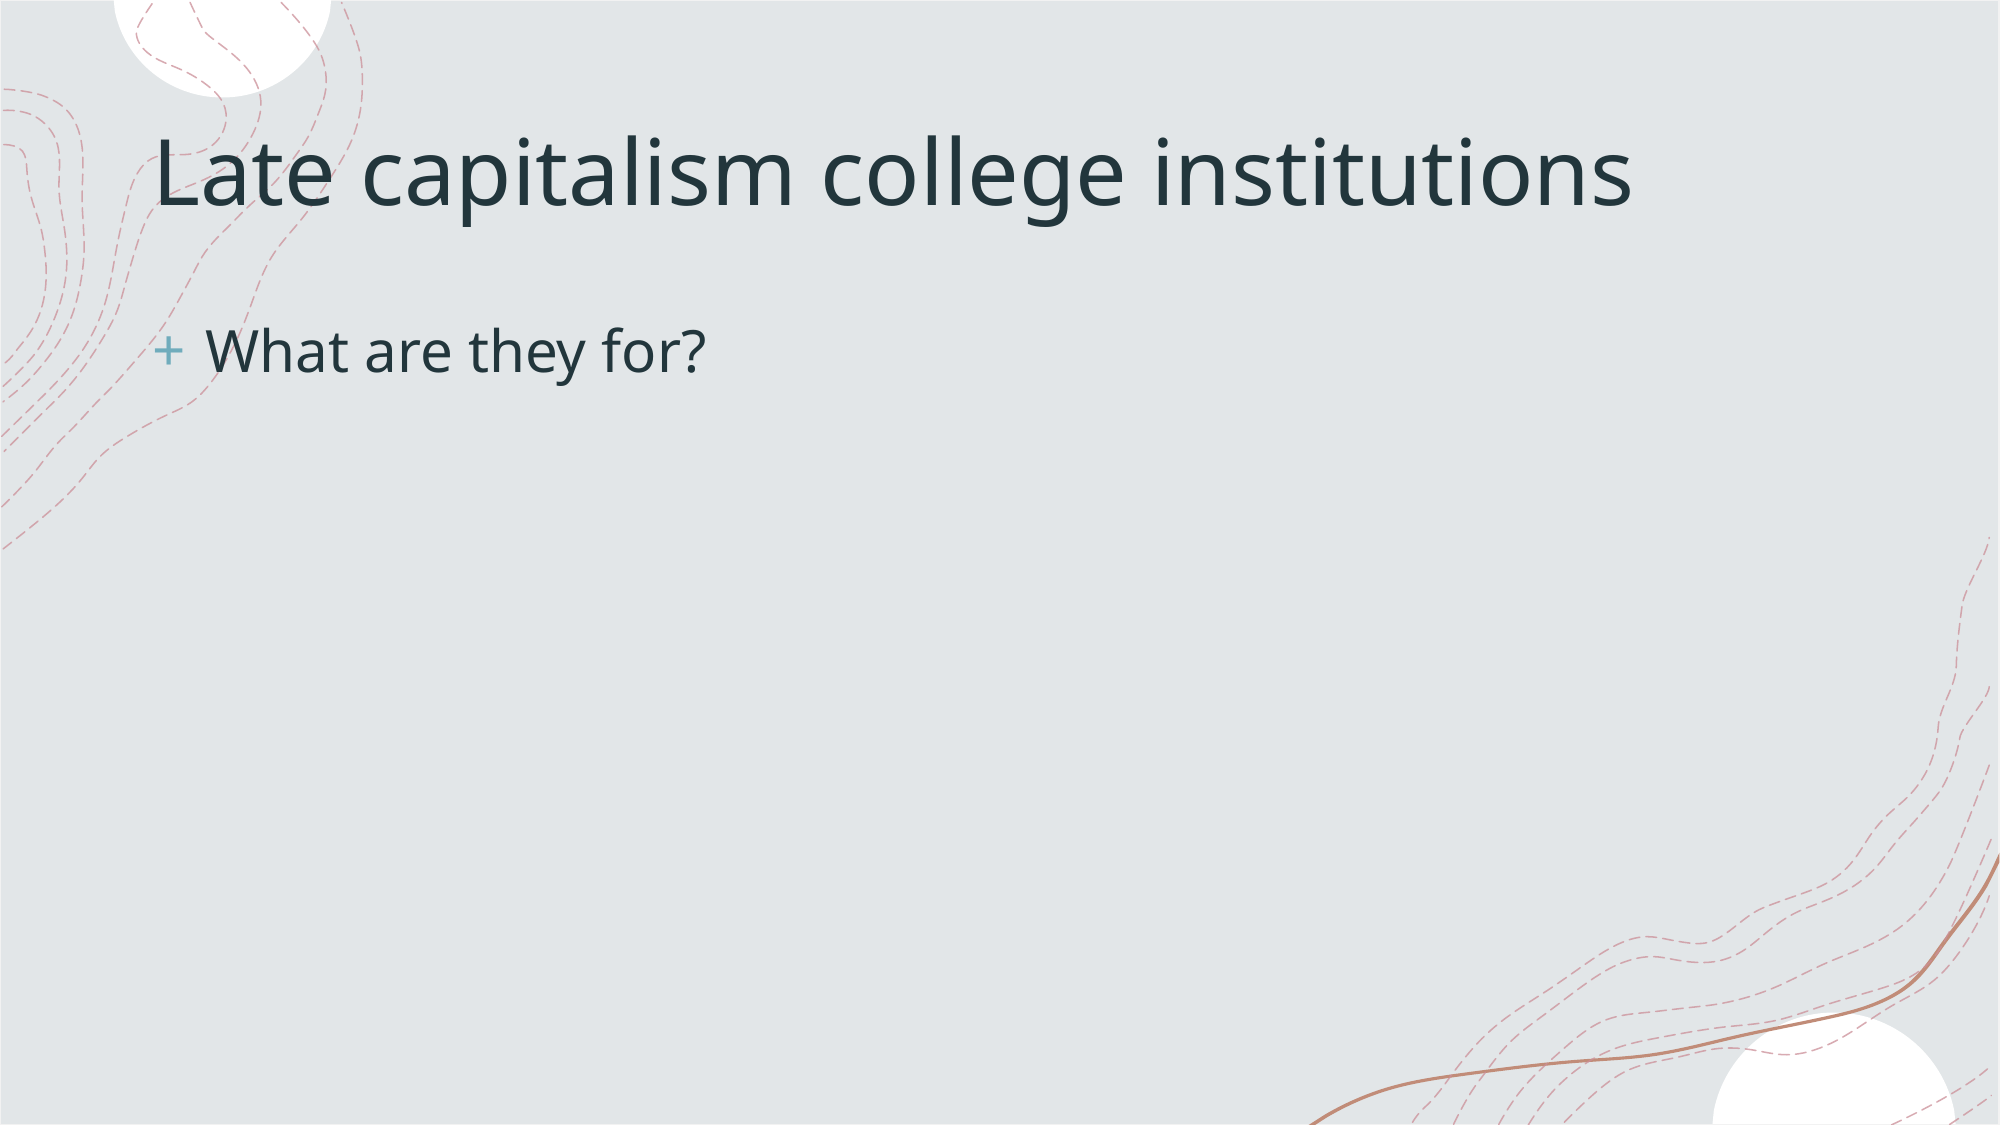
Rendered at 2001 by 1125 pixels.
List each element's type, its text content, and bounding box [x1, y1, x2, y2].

title Late capitalism college institutions [137, 59, 1863, 278]
list What are they for? [137, 299, 1863, 1014]
